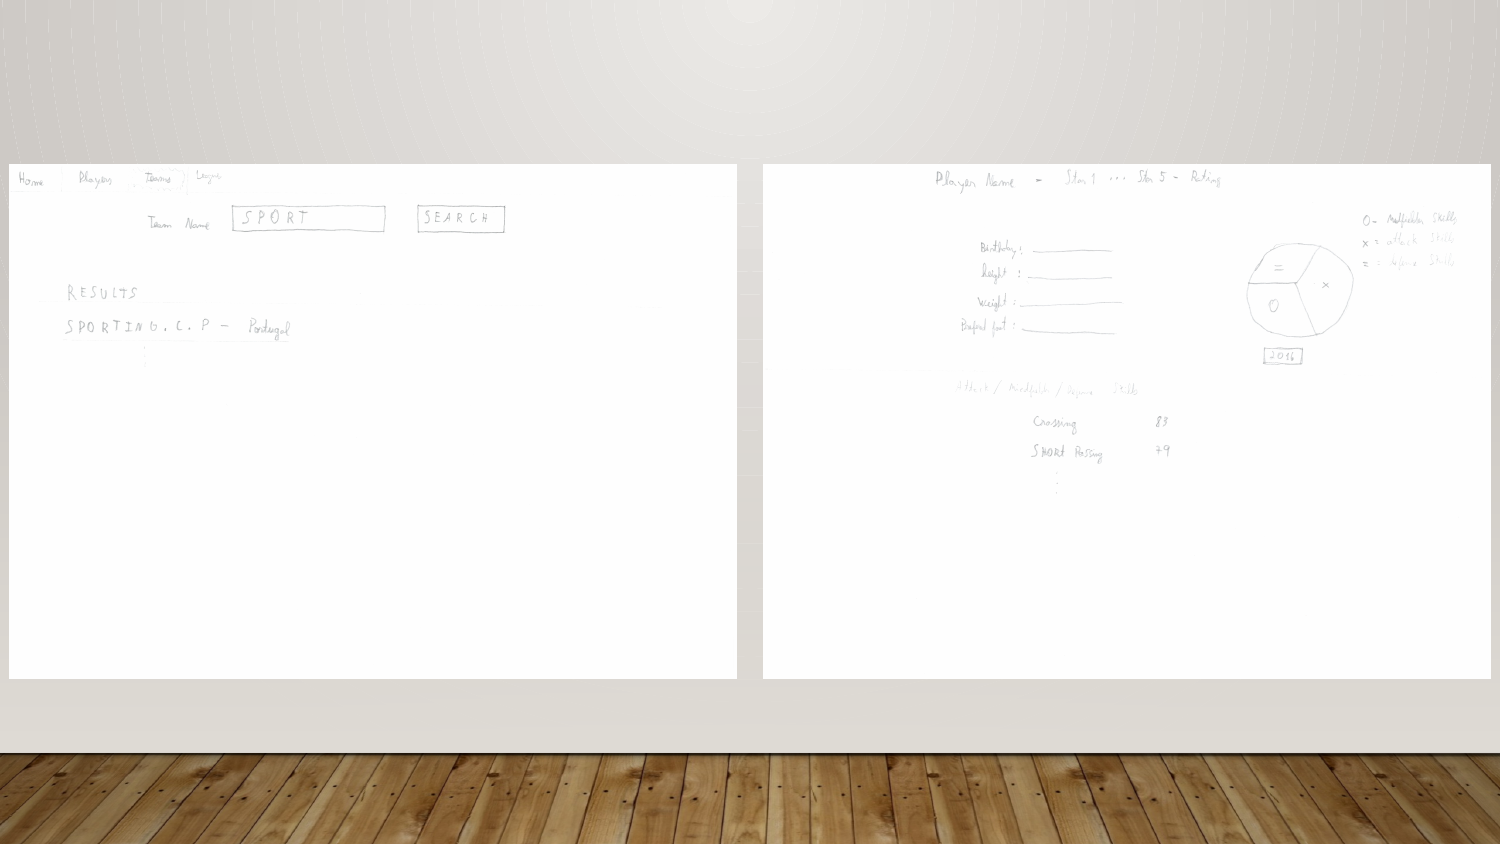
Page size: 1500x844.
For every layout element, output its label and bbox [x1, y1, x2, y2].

picture [763, 164, 1491, 680]
picture [0, 753, 1500, 844]
picture [8, 164, 737, 680]
